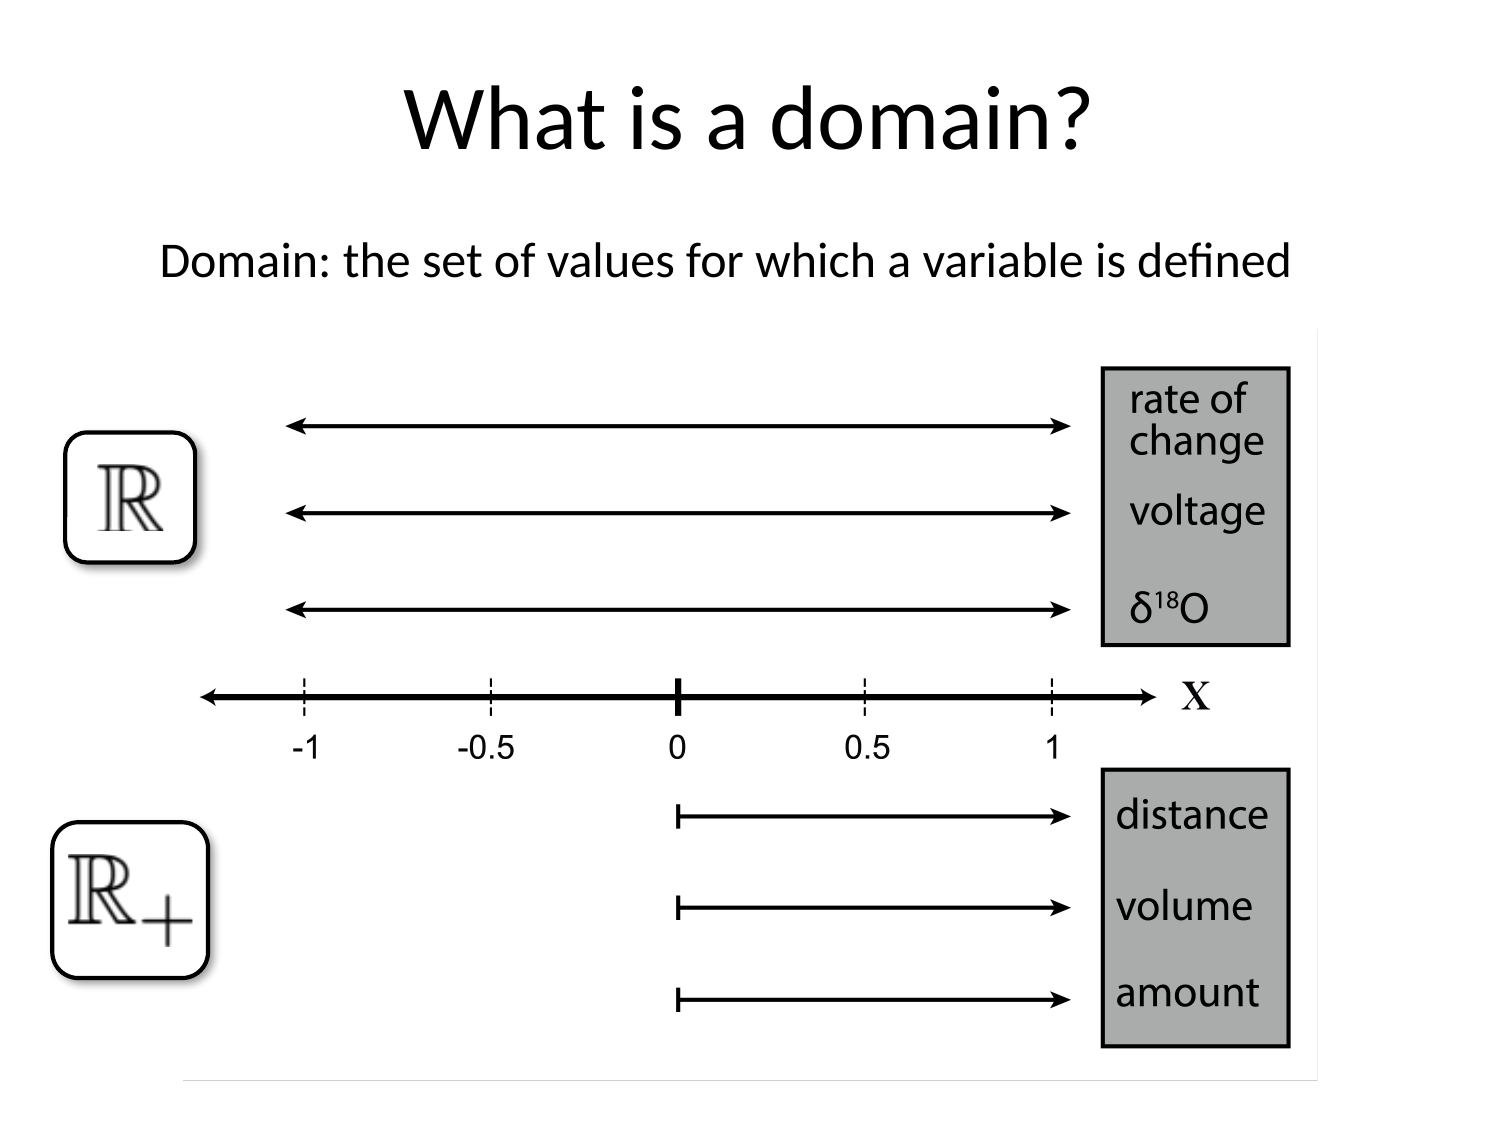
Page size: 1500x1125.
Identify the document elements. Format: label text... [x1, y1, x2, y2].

text_box Domain: the set of values for which a variable is defined [64, 219, 1388, 295]
picture [180, 325, 1320, 1083]
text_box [52, 822, 209, 979]
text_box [64, 432, 196, 563]
title What is a domain? [75, 19, 1425, 207]
